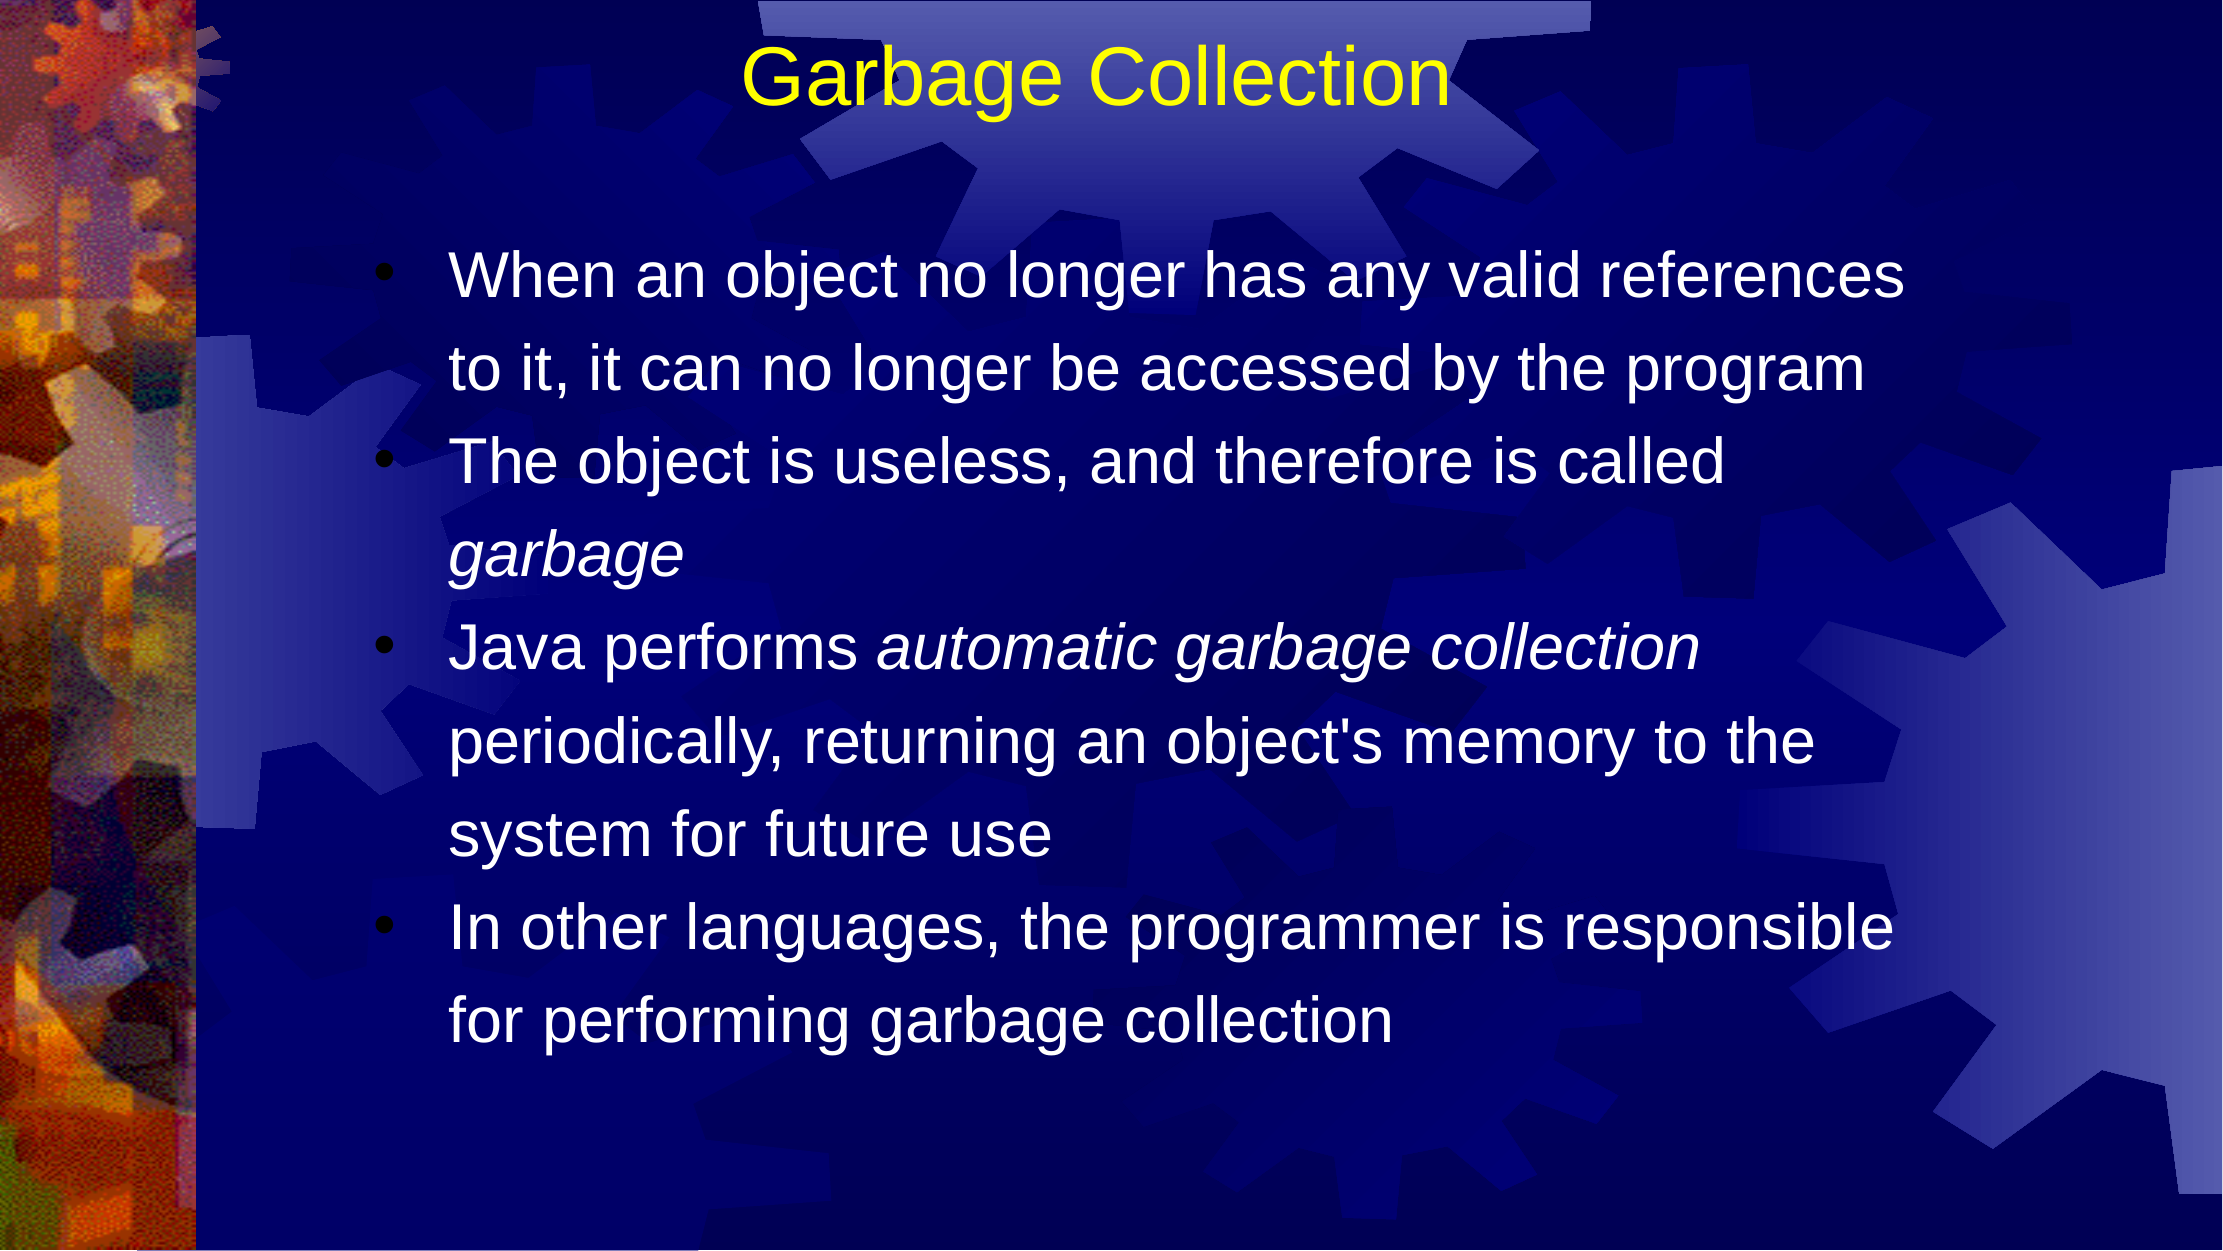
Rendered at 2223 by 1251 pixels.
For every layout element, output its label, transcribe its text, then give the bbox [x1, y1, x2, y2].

list When an object no longer has any valid references to it, it can no longer be accessed by the program The object is useless, and therefore is called garbage Java performs automatic garbage collection periodically, returning an object's memory to the system for future use In other languages, the programmer is responsible for performing garbage collection [345, 210, 1922, 1040]
title Garbage Collection [734, 0, 2223, 150]
picture [0, 0, 196, 1250]
